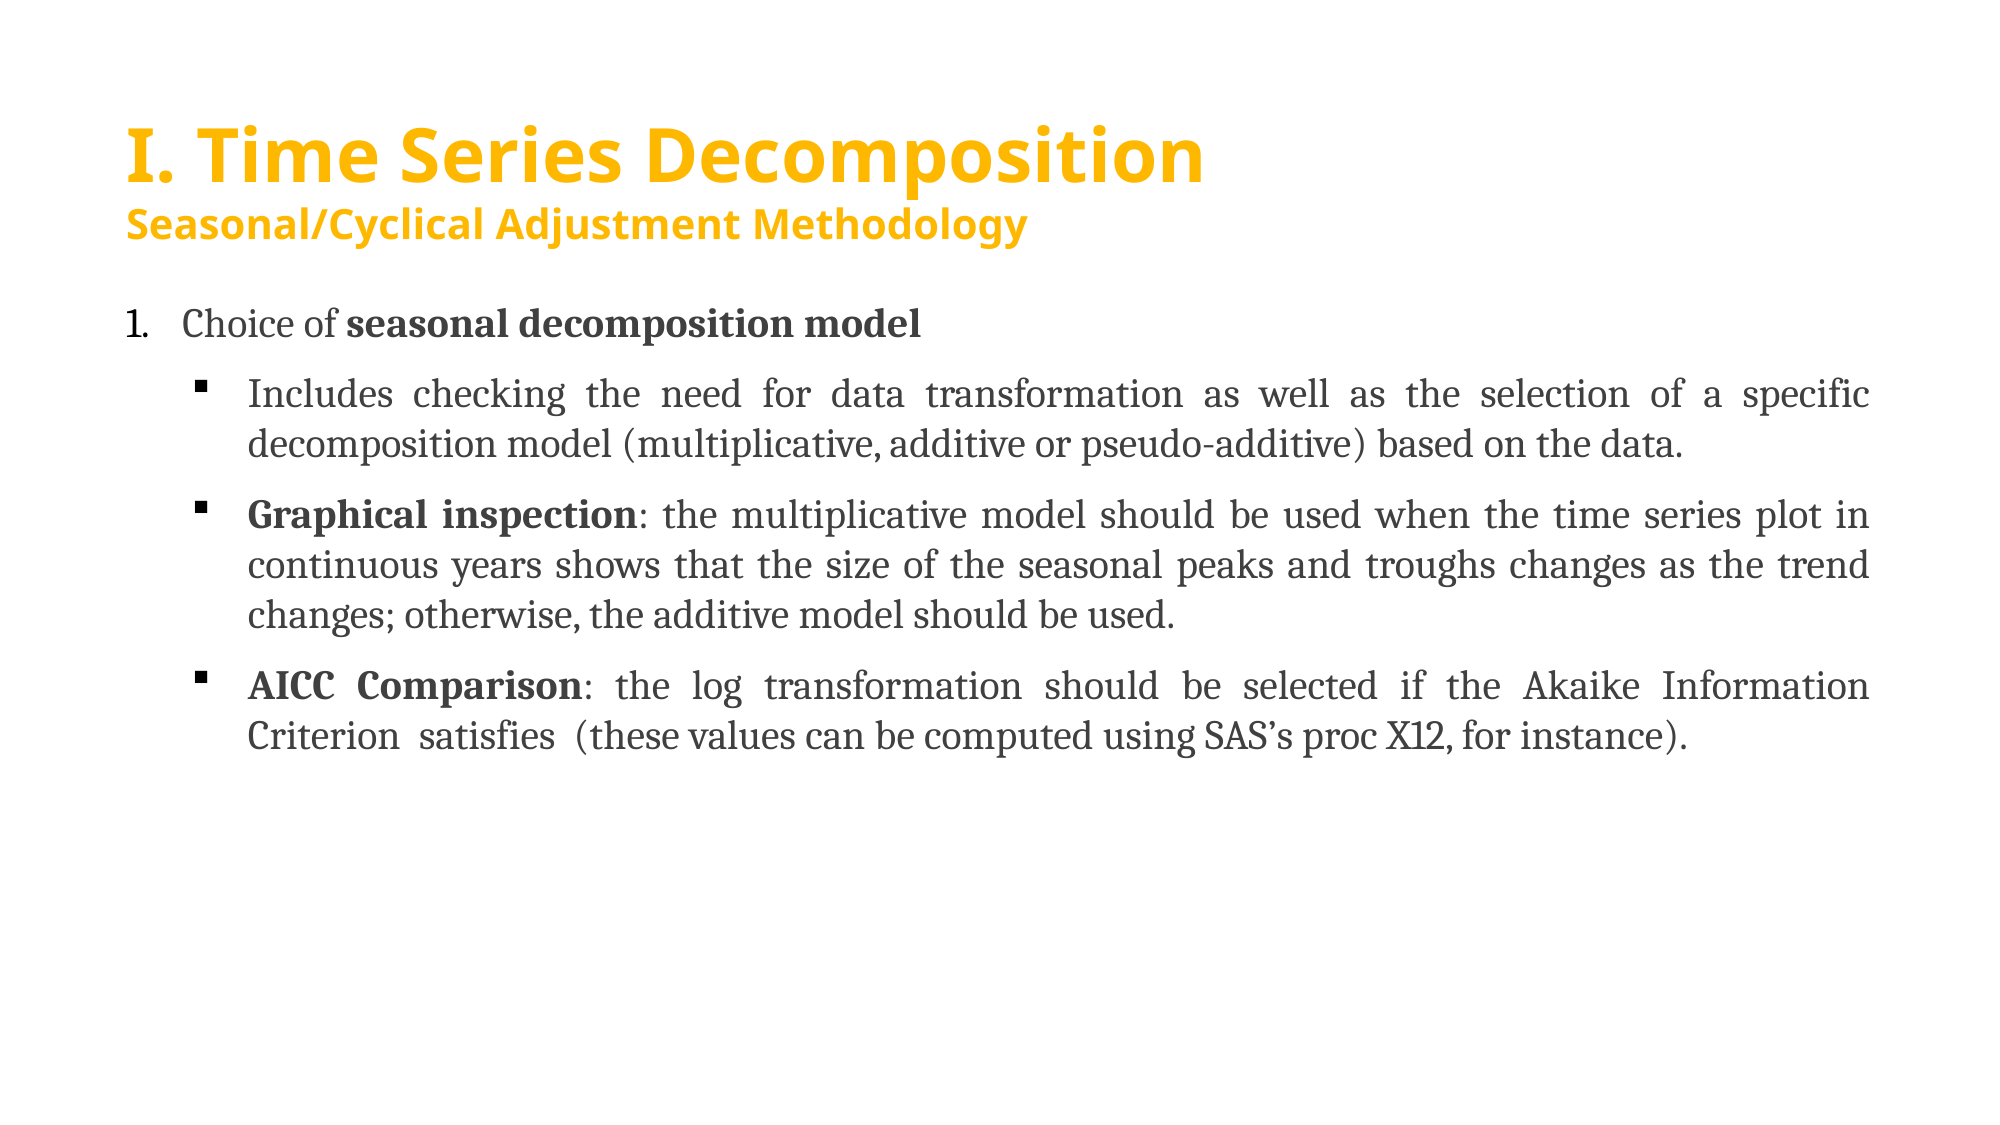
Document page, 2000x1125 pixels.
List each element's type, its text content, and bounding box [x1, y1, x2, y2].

title I. Time Series Decomposition Seasonal/Cyclical Adjustment Methodology [111, 99, 1886, 317]
